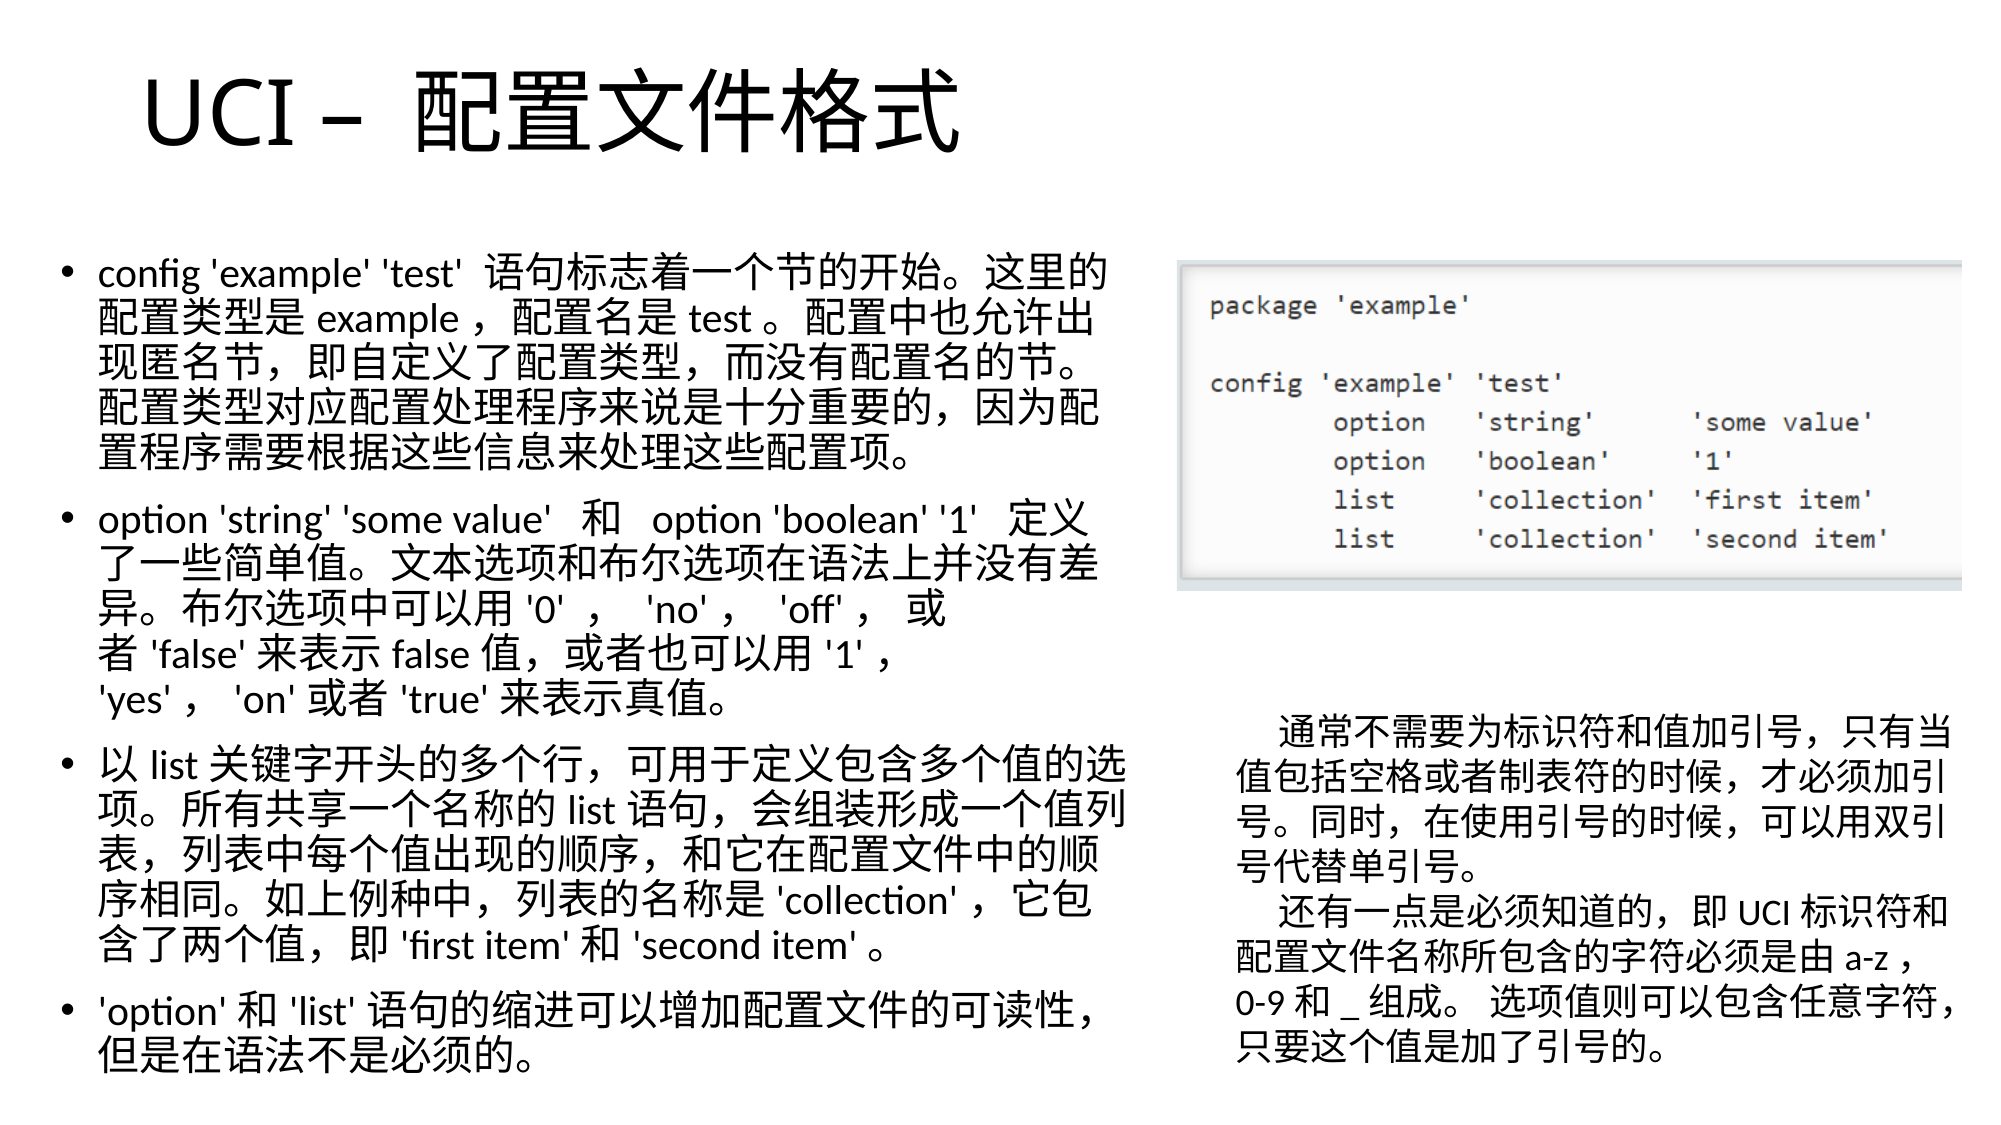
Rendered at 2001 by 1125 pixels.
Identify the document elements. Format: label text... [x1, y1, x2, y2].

list config 'example' 'test' 语句标志着一个节的开始。这里的配置类型是example，配置名是test。配置中也允许出现匿名节，即自定义了配置类型，而没有配置名的节。配置类型对应配置处理程序来说是十分重要的，因为配置程序需要根据这些信息来处理这些配置项。 option 'string' 'some value' 和 option 'boolean' '1' 定义了一些简单值。文本选项和布尔选项在语法上并没有差异。布尔选项中可以用'0' ， 'no'， 'off'， 或者'false'来表示false值，或者也可以用'1'， 'yes'，'on'或者'true'来表示真值。 以list关键字开头的多个行，可用于定义包含多个值的选项。所有共享一个名称的list语句，会组装形成一个值列表，列表中每个值出现的顺序，和它在配置文件中的顺序相同。如上例种中，列表的名称是'collection'，它包含了两个值，即'first item'和'second item'。 'option'和'list'语句的缩进可以增加配置文件的可读性，但是在语法不是必须的。 [45, 243, 1144, 1102]
title UCI – 配置文件格式 [125, 33, 1851, 198]
picture [1176, 259, 1962, 591]
text_box 通常不需要为标识符和值加引号，只有当值包括空格或者制表符的时候，才必须加引号。同时，在使用引号的时候，可以用双引号代替单引号。 还有一点是必须知道的，即UCI标识符和配置文件名称所包含的字符必须是由a-z， 0-9和_组成。 选项值则可以包含任意字符，只要这个值是加了引号的。 [1220, 700, 1979, 1121]
